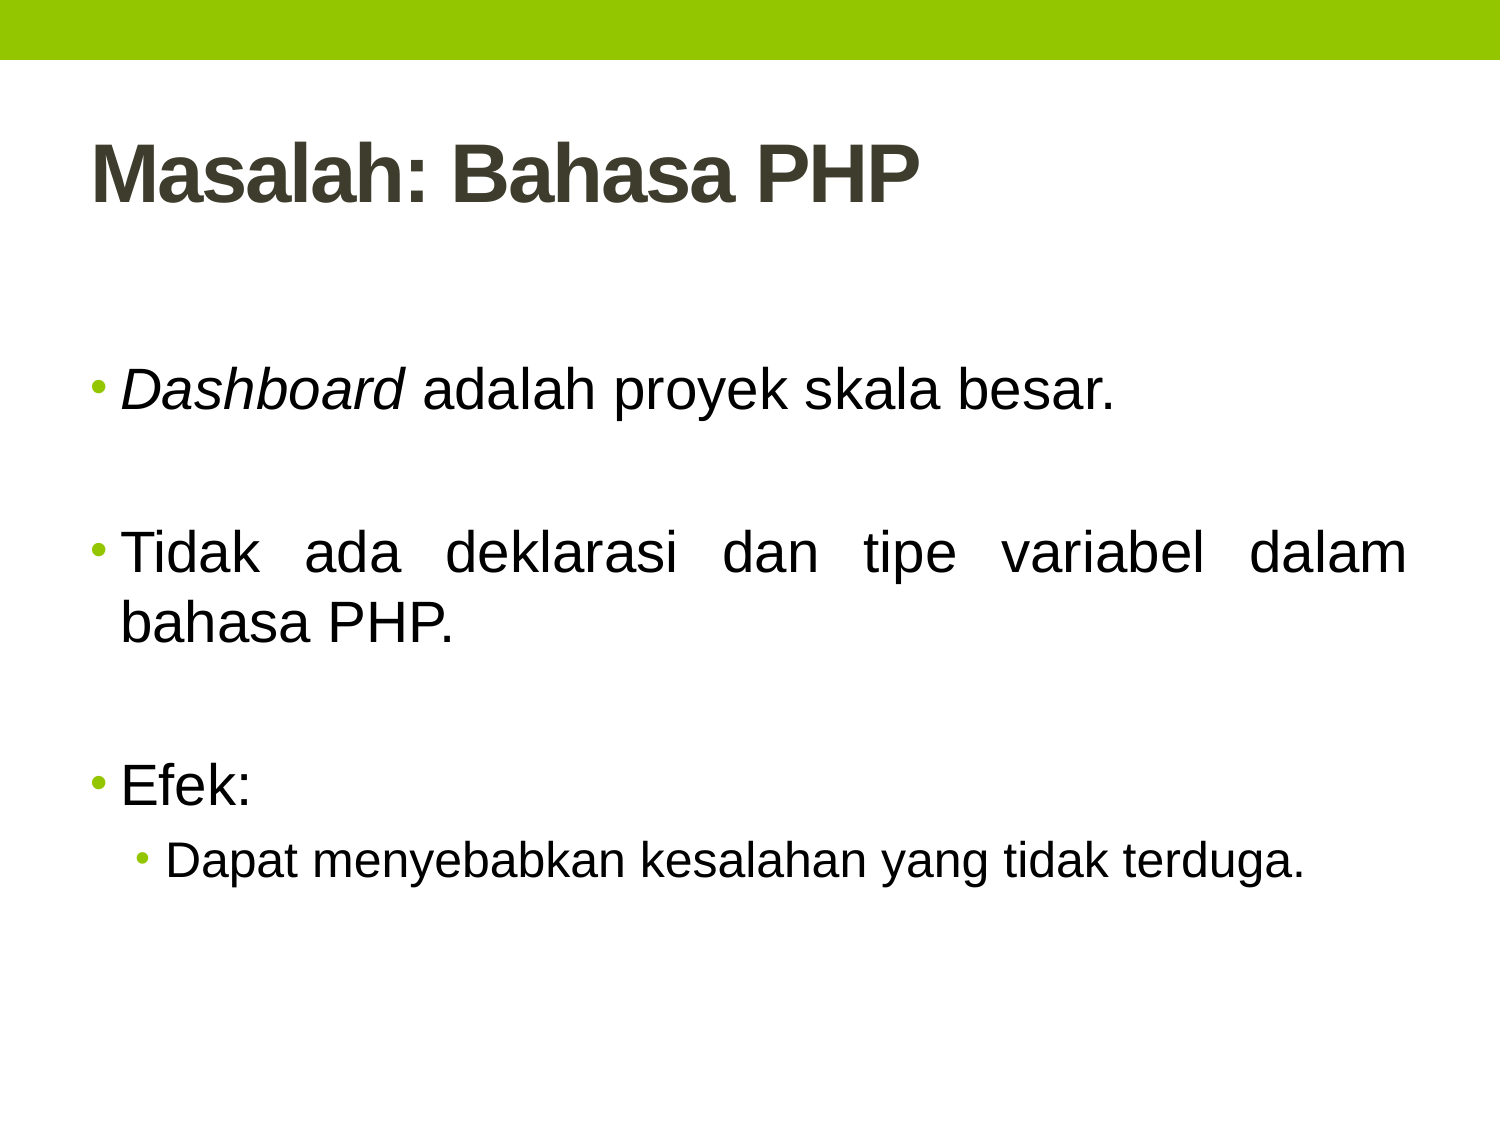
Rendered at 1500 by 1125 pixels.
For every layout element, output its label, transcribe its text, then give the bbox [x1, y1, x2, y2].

list Dashboard adalah proyek skala besar. Tidak ada deklarasi dan tipe variabel dalam bahasa PHP. Efek: Dapat menyebabkan kesalahan yang tidak terduga. [75, 262, 1425, 1063]
title Masalah: Bahasa PHP [75, 87, 1425, 250]
